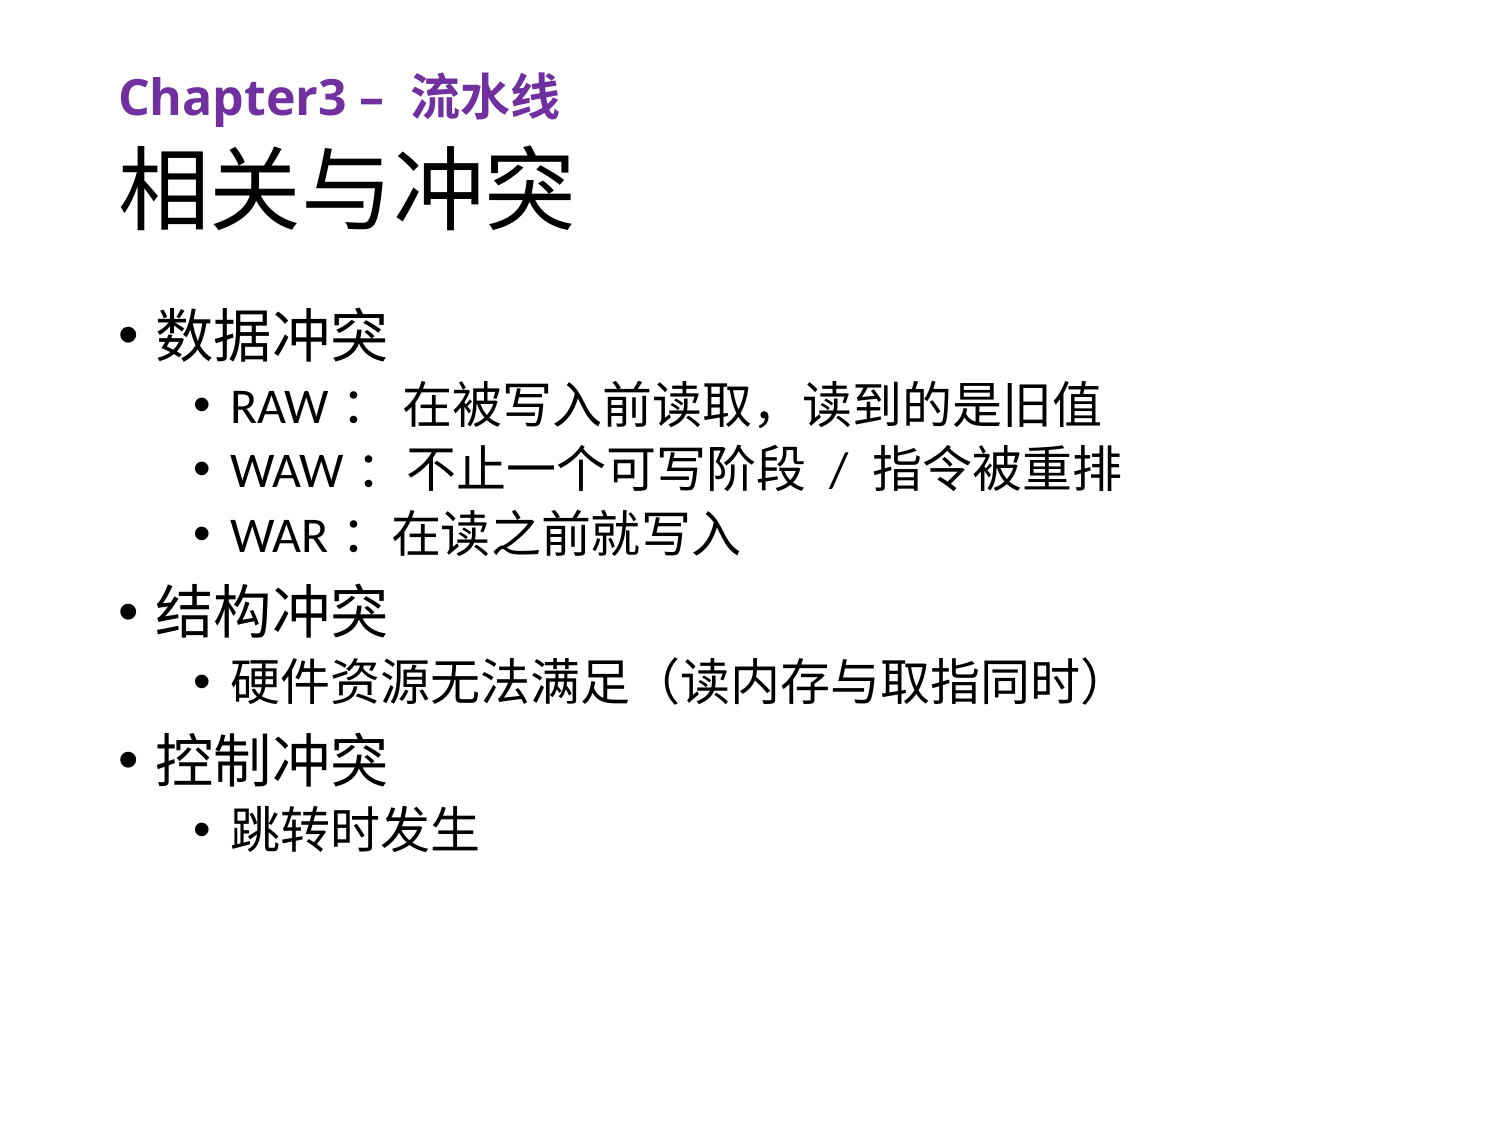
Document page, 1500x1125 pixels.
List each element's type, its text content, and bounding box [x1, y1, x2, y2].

text_box Chapter3 – 流水线 [103, 54, 723, 144]
list 数据冲突 RAW： 在被写入前读取，读到的是旧值 WAW：不止一个可写阶段 / 指令被重排 WAR：在读之前就写入 结构冲突 硬件资源无法满足（读内存与取指同时） 控制冲突 跳转时发生 [103, 299, 1446, 1014]
title 相关与冲突 [103, 127, 1397, 261]
